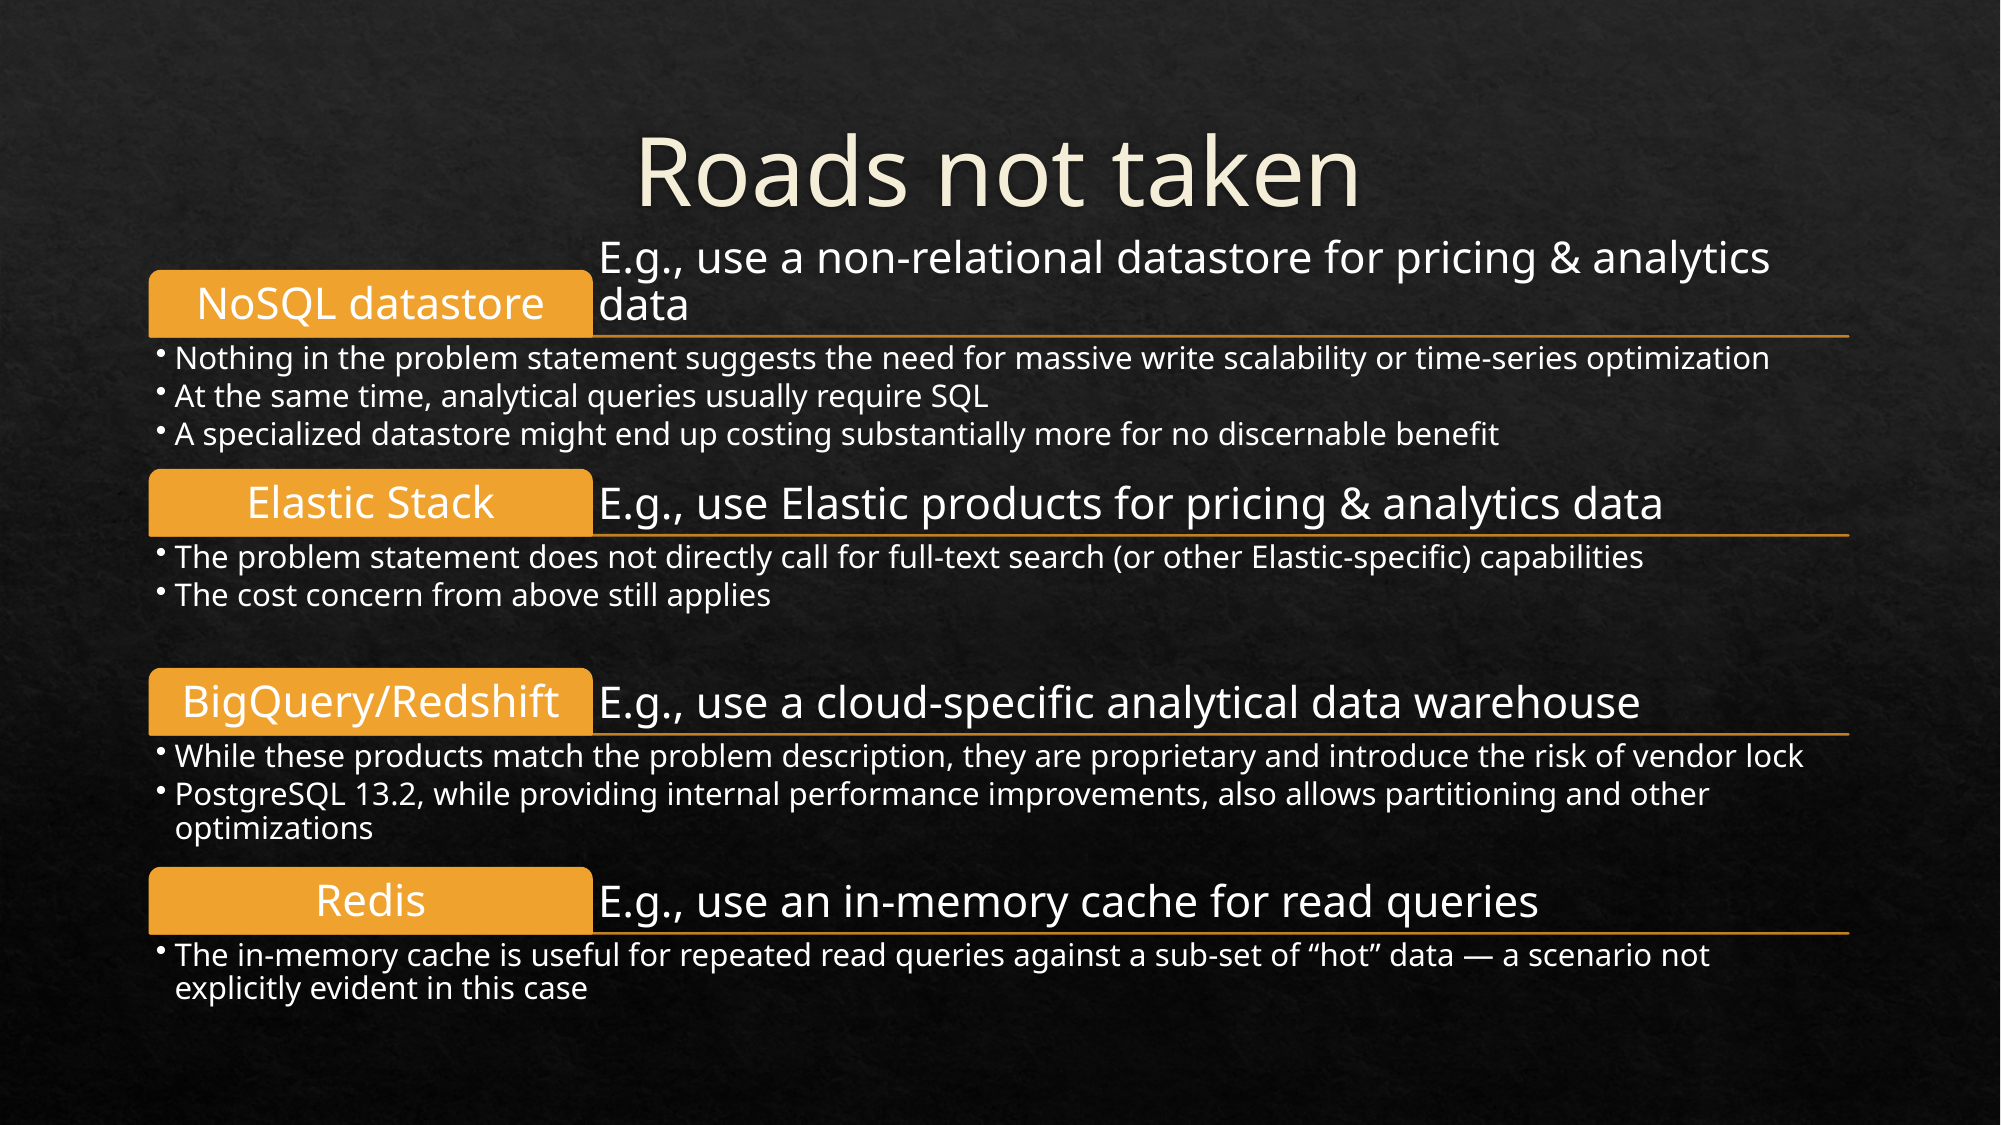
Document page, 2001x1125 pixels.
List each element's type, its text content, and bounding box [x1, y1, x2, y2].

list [149, 270, 1849, 1065]
title Roads not taken [150, 89, 1849, 261]
